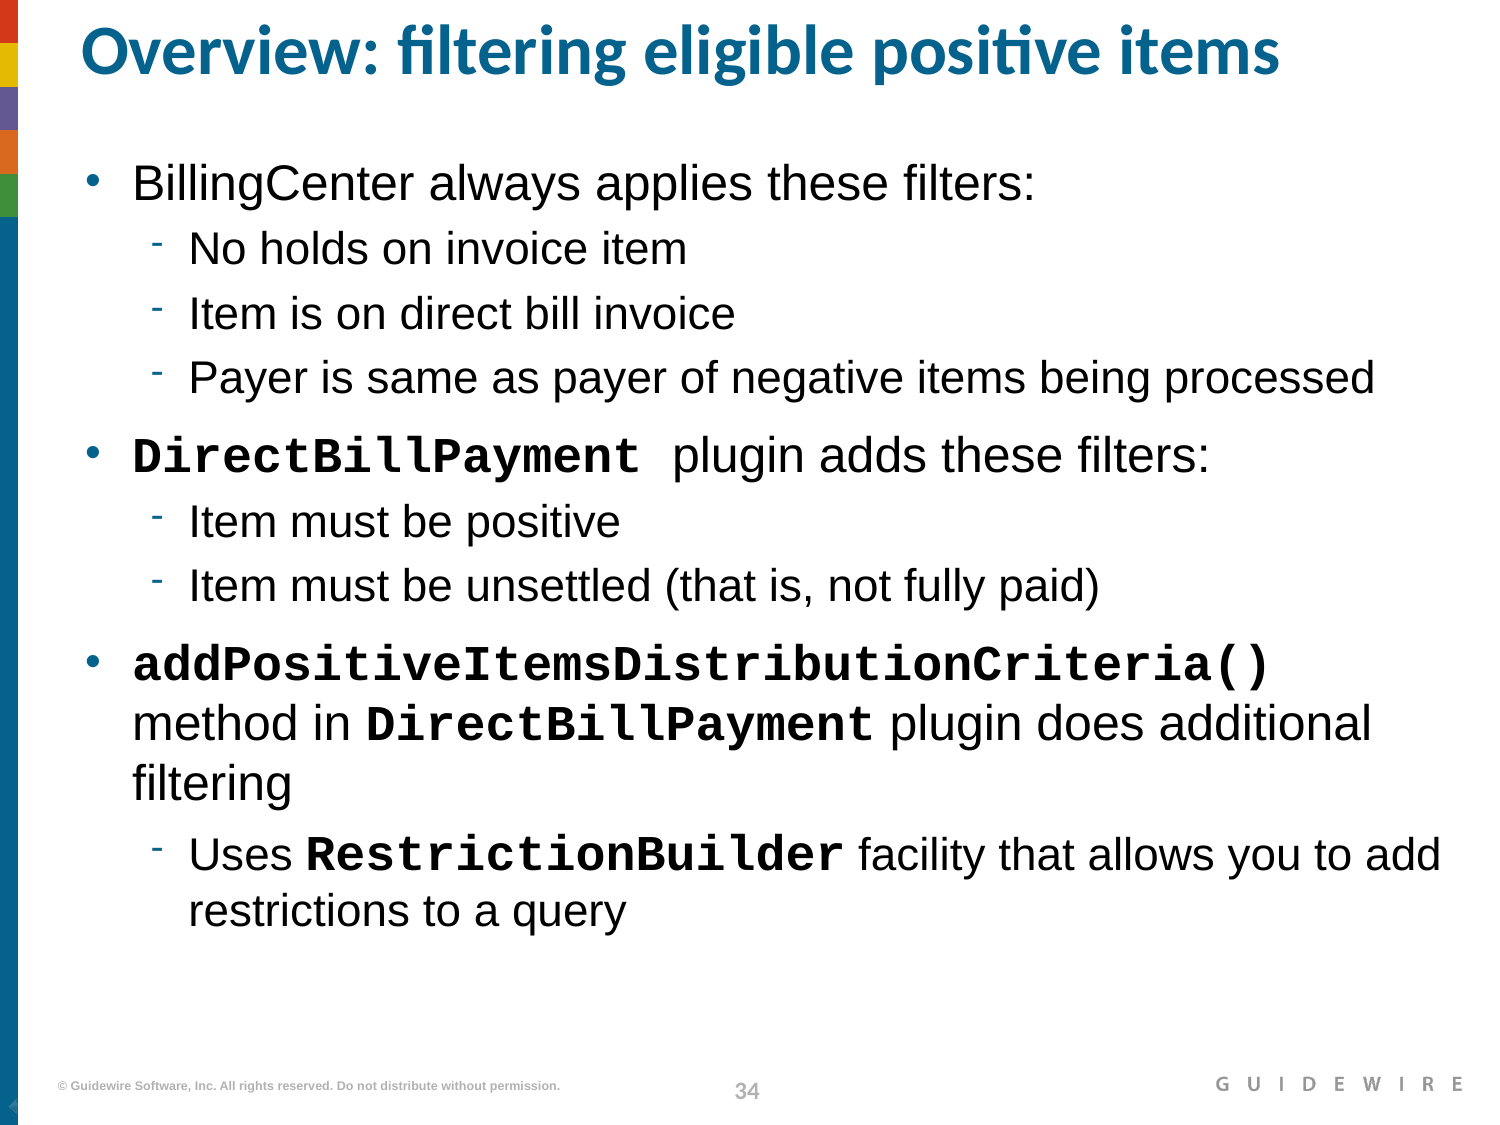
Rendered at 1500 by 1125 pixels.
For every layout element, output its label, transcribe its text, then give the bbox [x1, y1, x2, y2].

picture [1215, 1073, 1480, 1096]
picture [0, 0, 18, 216]
picture [10, 1101, 18, 1111]
title Overview: filtering eligible positive items [81, 19, 1446, 142]
list BillingCenter always applies these filters: No holds on invoice item Item is on direct bill invoice Payer is same as payer of negative items being processed DirectBillPayment plugin adds these filters: Item must be positive Item must be unsettled (that is, not fully paid) addPositiveItemsDistributionCriteria() method in DirectBillPayment plugin does additional filtering Uses RestrictionBuilder facility that allows you to add restrictions to a query [85, 149, 1450, 1050]
